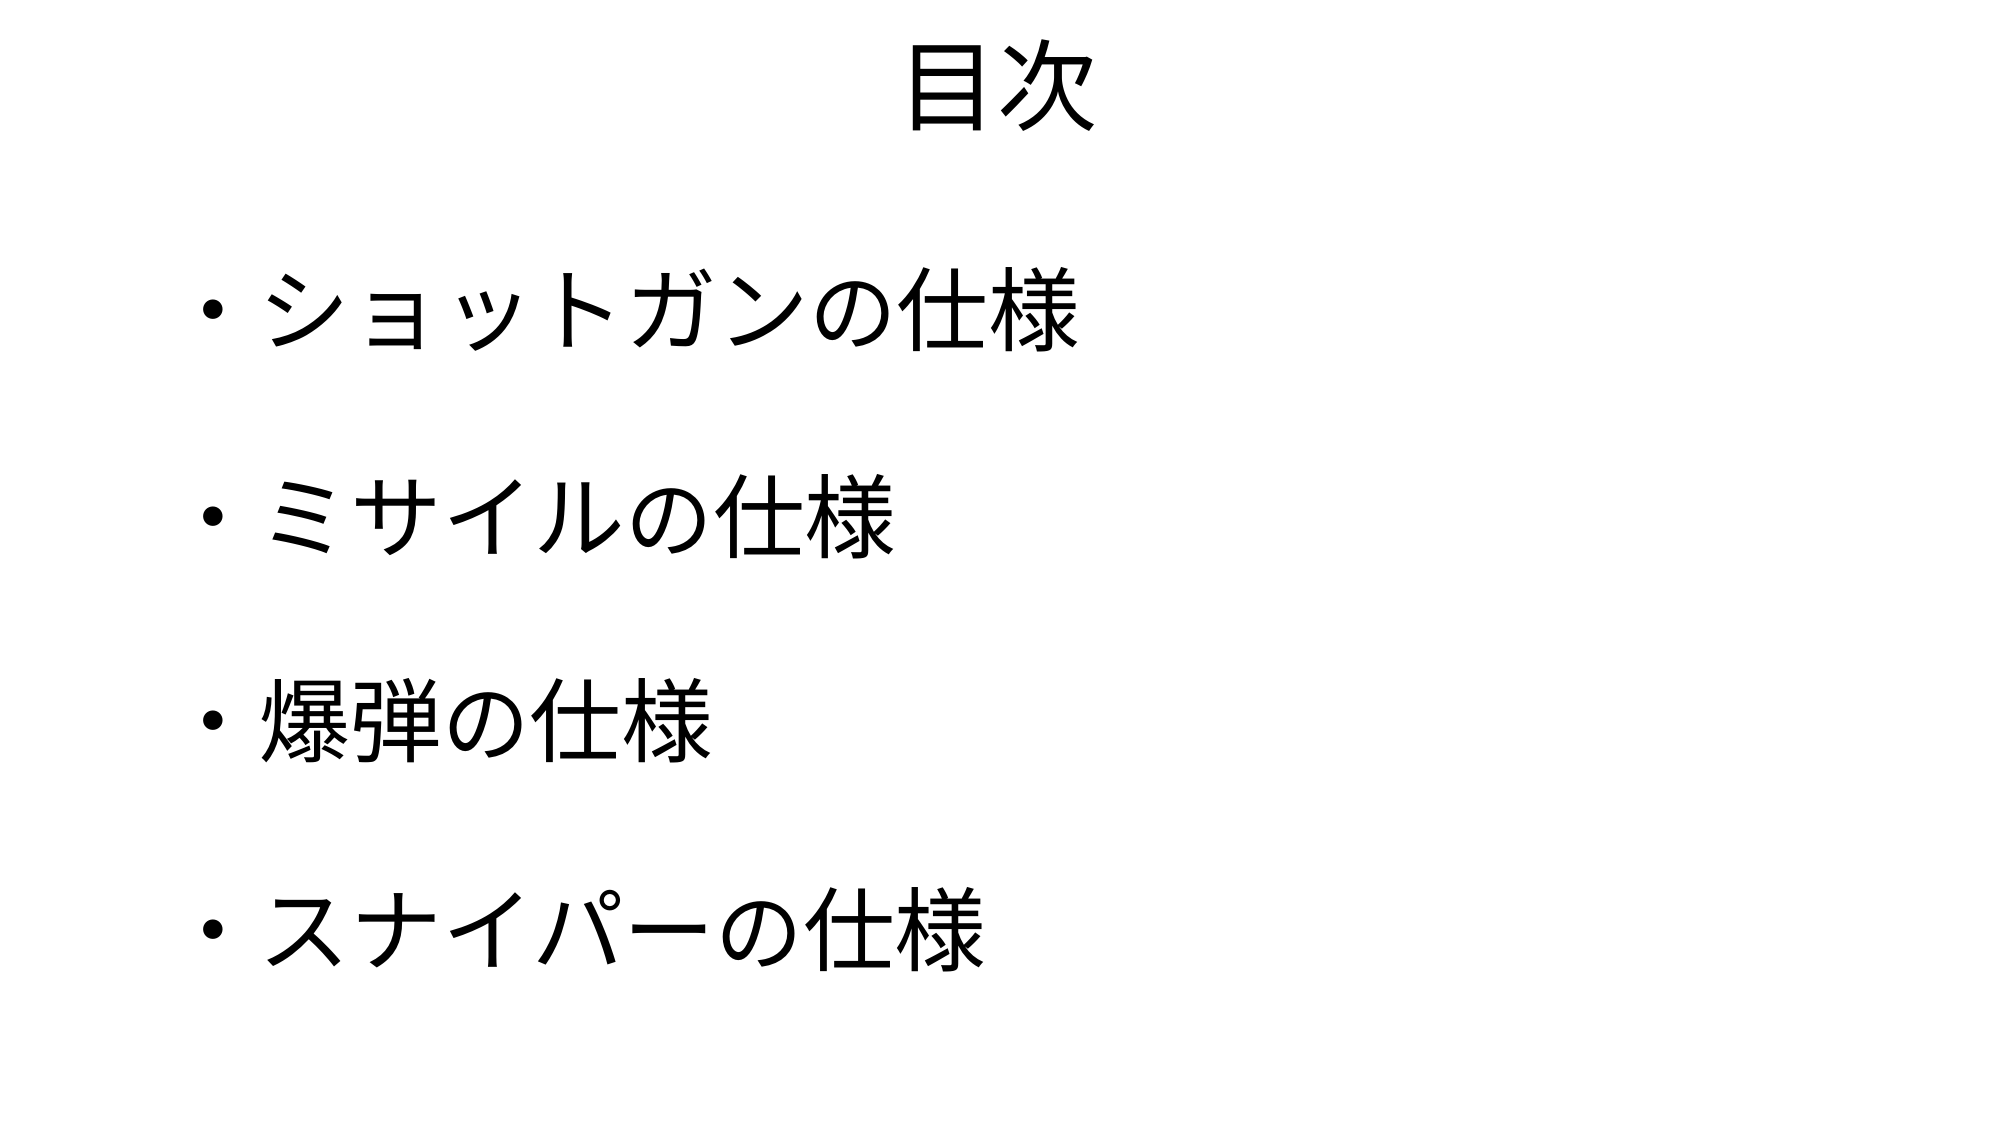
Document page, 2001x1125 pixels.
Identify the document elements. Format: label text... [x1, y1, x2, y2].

text_box ・ミサイルの仕様 [152, 452, 1274, 578]
text_box ・ショットガンの仕様 [152, 245, 1274, 370]
text_box 目次 [883, 16, 1125, 151]
text_box ・爆弾の仕様 [152, 655, 1274, 781]
text_box ・スナイパーの仕様 [152, 865, 1274, 991]
